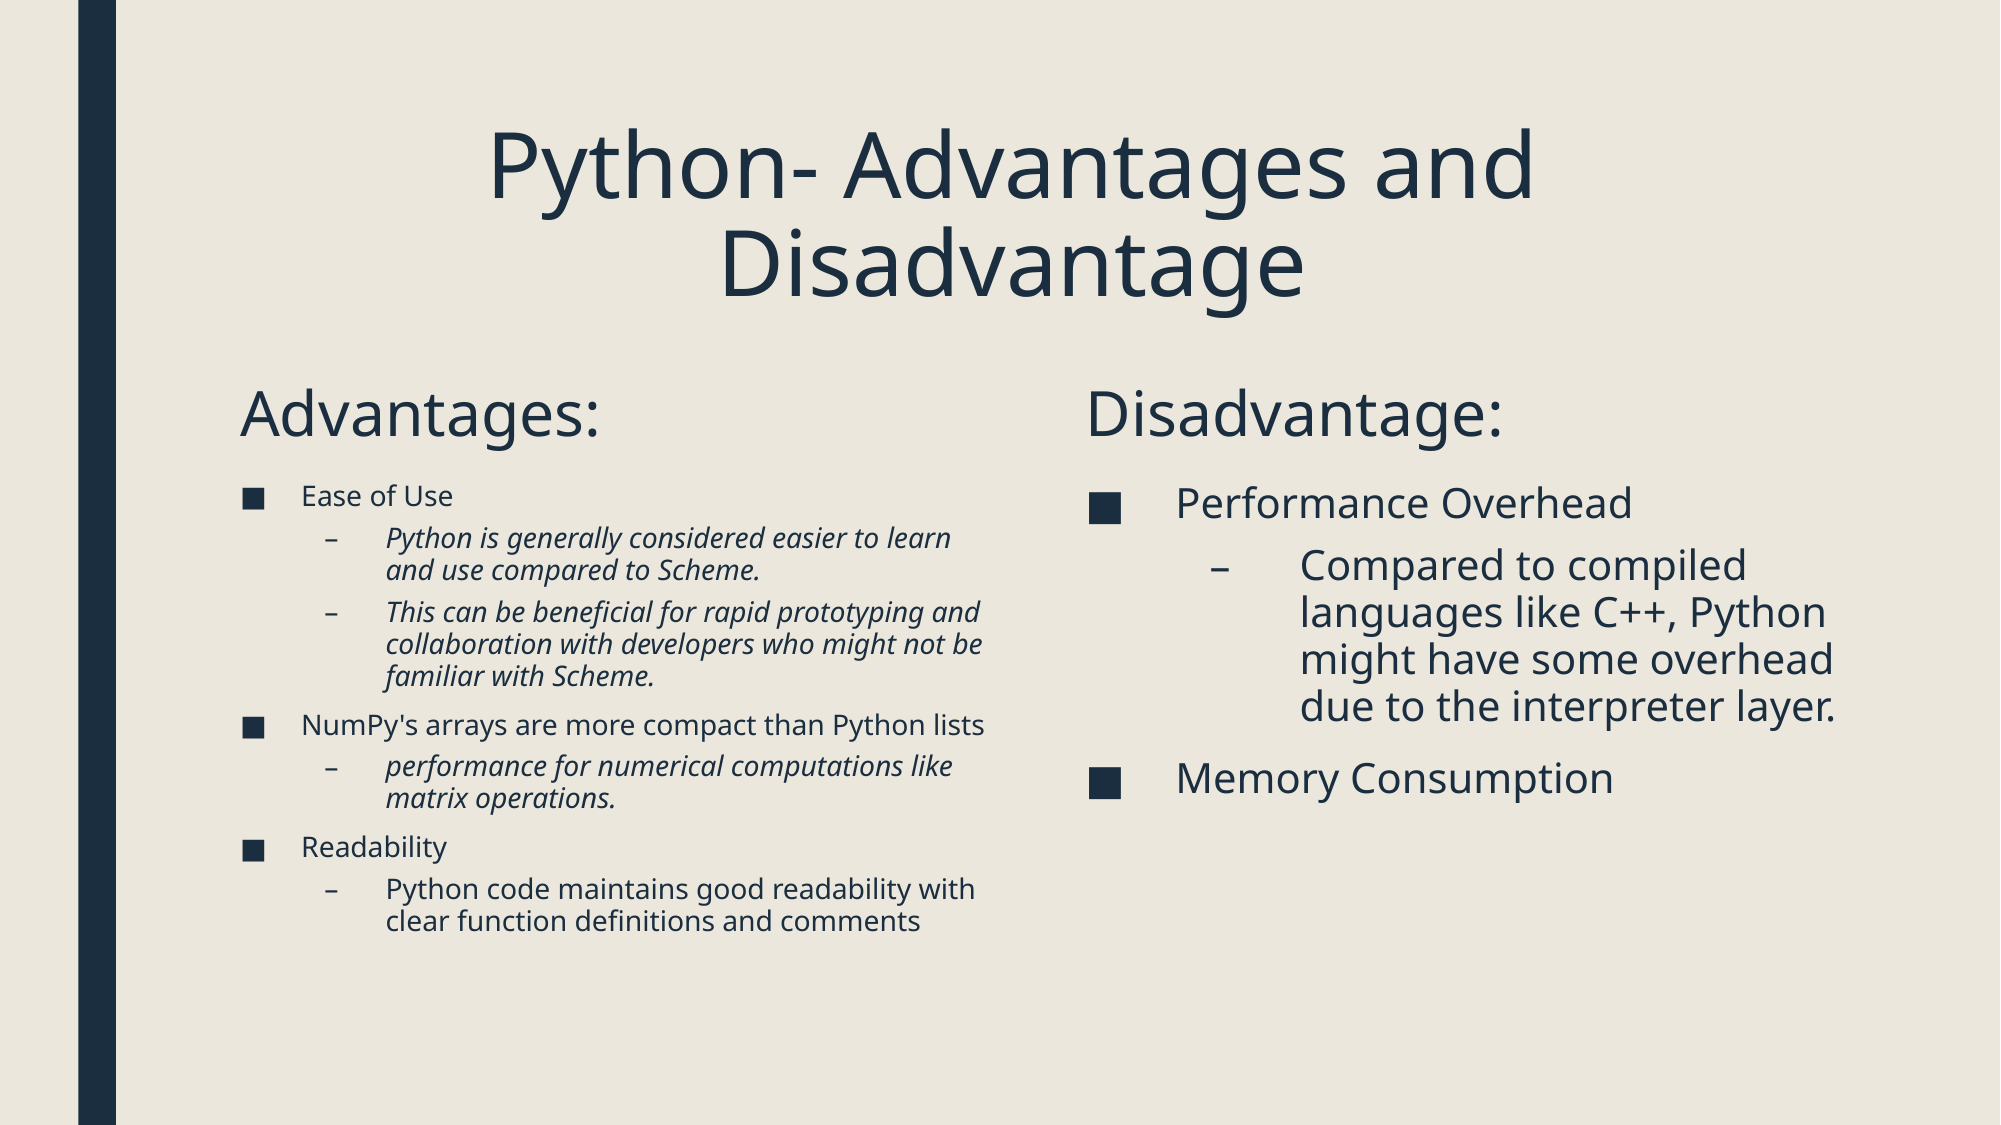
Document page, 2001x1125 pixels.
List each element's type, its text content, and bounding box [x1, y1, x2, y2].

list Disadvantage: [1070, 383, 1800, 473]
list Advantages: [225, 383, 954, 473]
title Python- Advantages and Disadvantage [225, 112, 1800, 357]
list Performance Overhead Compared to compiled languages like C++, Python might have some overhead due to the interpreter layer. Memory Consumption [1070, 473, 1894, 963]
list Ease of Use Python is generally considered easier to learn and use compared to Scheme. This can be beneficial for rapid prototyping and collaboration with developers who might not be familiar with Scheme. NumPy's arrays are more compact than Python lists performance for numerical computations like matrix operations. Readability Python code maintains good readability with clear function definitions and comments [225, 473, 1000, 963]
